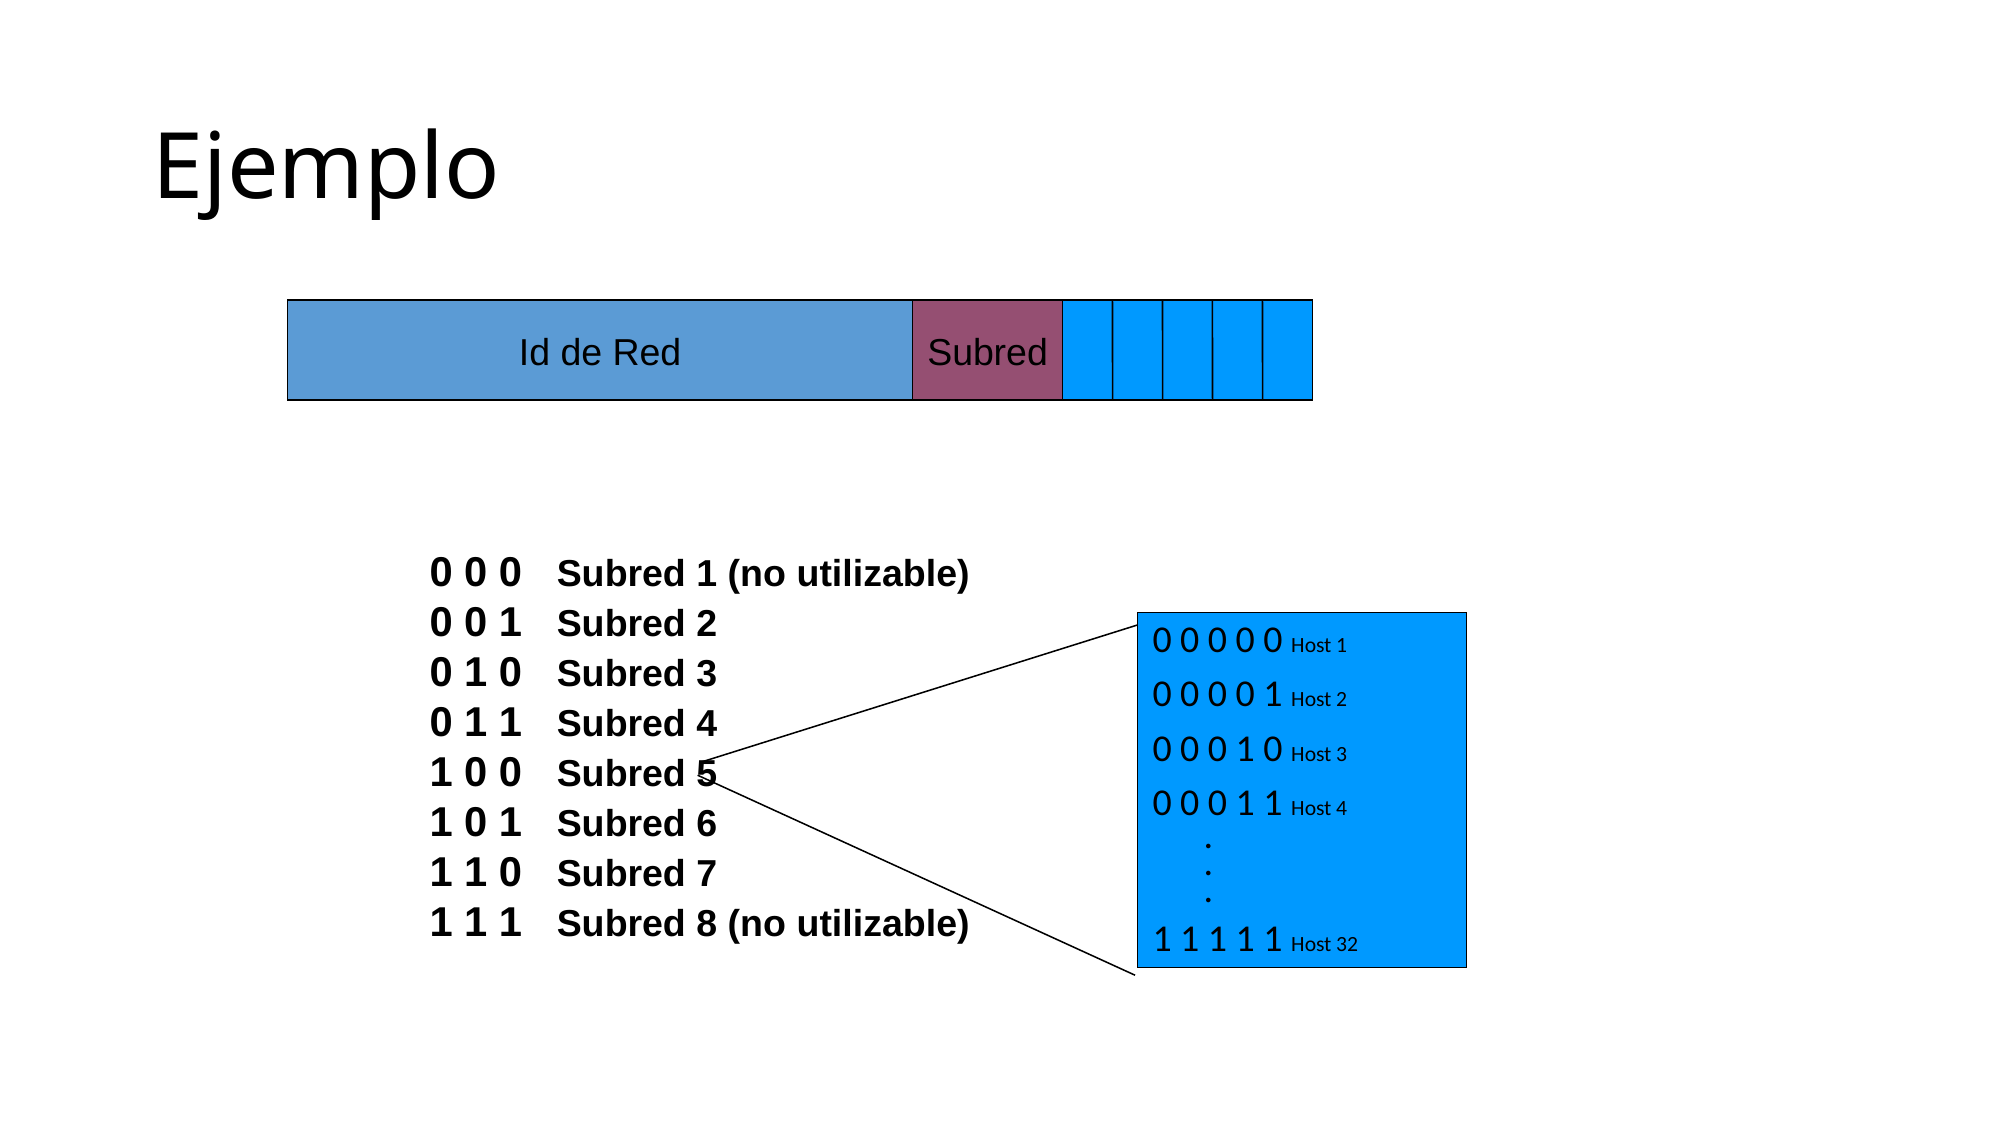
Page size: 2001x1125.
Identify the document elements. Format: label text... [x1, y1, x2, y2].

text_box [287, 299, 1313, 400]
text_box 0 0 0 Subred 1 (no utilizable) 0 0 1 Subred 2 0 1 0 Subred 3 0 1 1 Subred 4 1 0 0 Subred 5 1 0 1 Subred 6 1 1 0 Subred 7 1 1 1 Subred 8 (no utilizable) [414, 537, 986, 953]
list 0 0 0 0 0 Host 1 0 0 0 0 1 Host 2 0 0 0 1 0 Host 3 0 0 0 1 1 Host 4 . . . 1 1 1 1 1 Host 32 [1137, 612, 1467, 968]
title Ejemplo [137, 59, 1863, 278]
